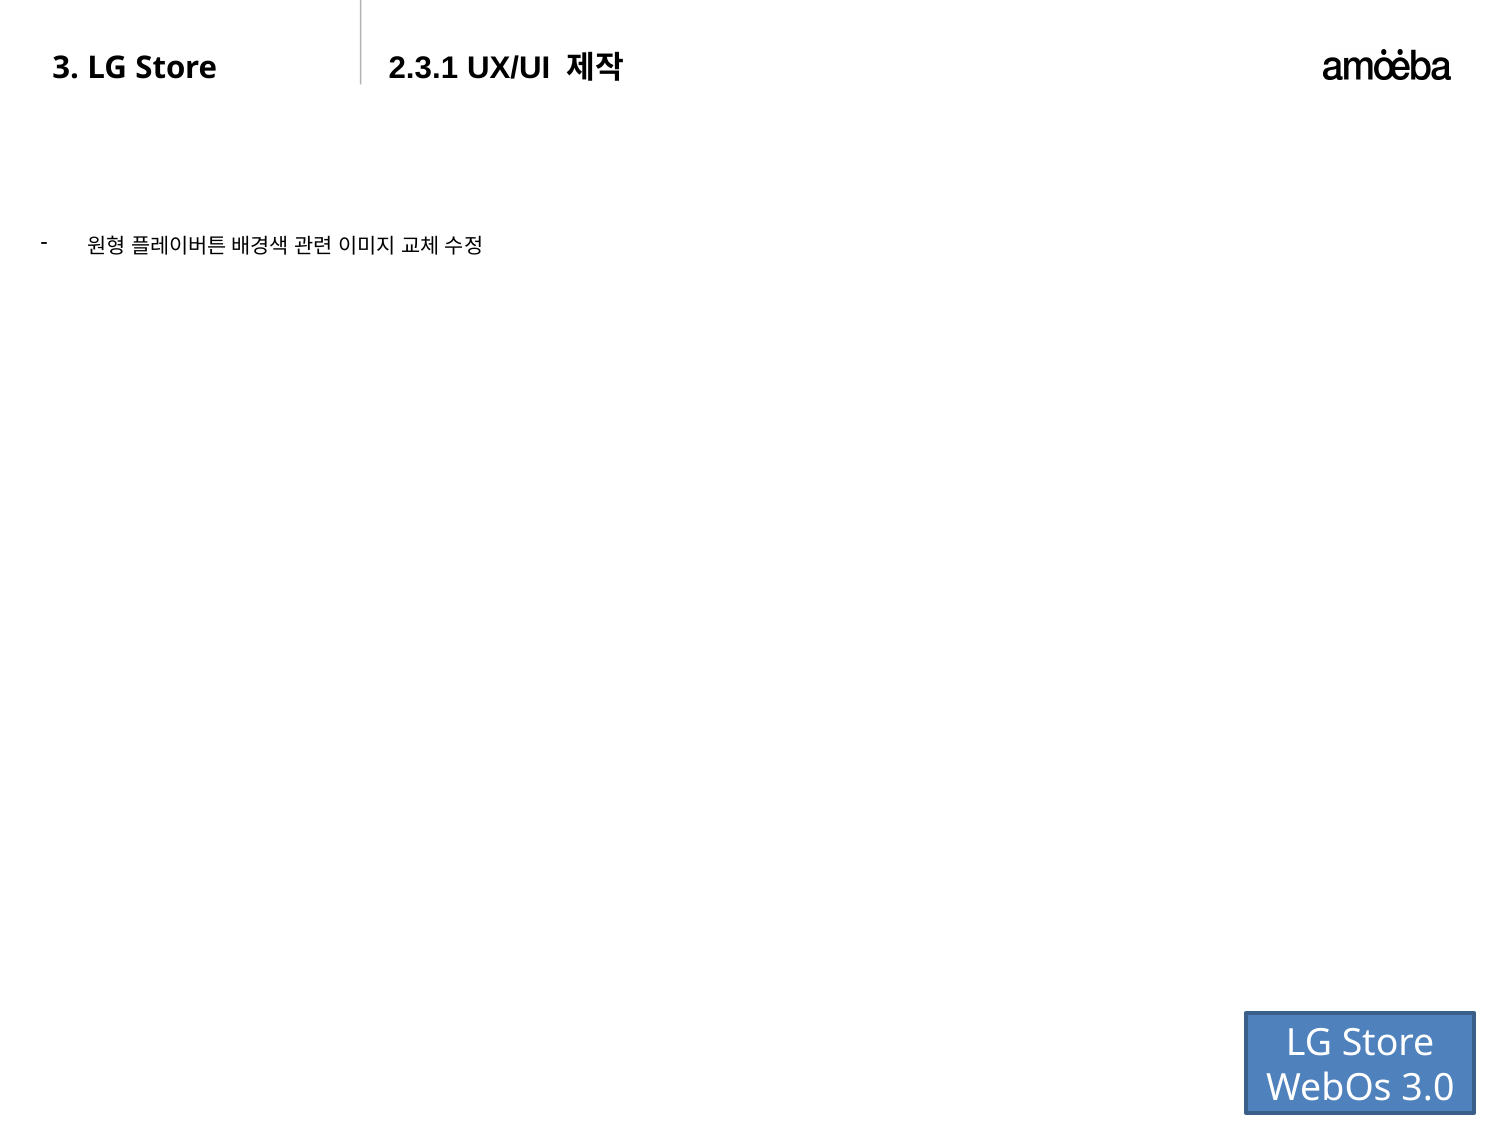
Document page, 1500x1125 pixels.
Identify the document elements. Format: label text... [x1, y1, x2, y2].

text_box 원형 플레이버튼 배경색 관련 이미지 교체 수정 [25, 211, 1475, 266]
text_box 3. LG Store [37, 38, 225, 93]
text_box LG Store WebOs 3.0 [1244, 1011, 1476, 1115]
picture [1323, 48, 1451, 80]
text_box 2.3.1 UX/UI 제작 [373, 38, 632, 93]
